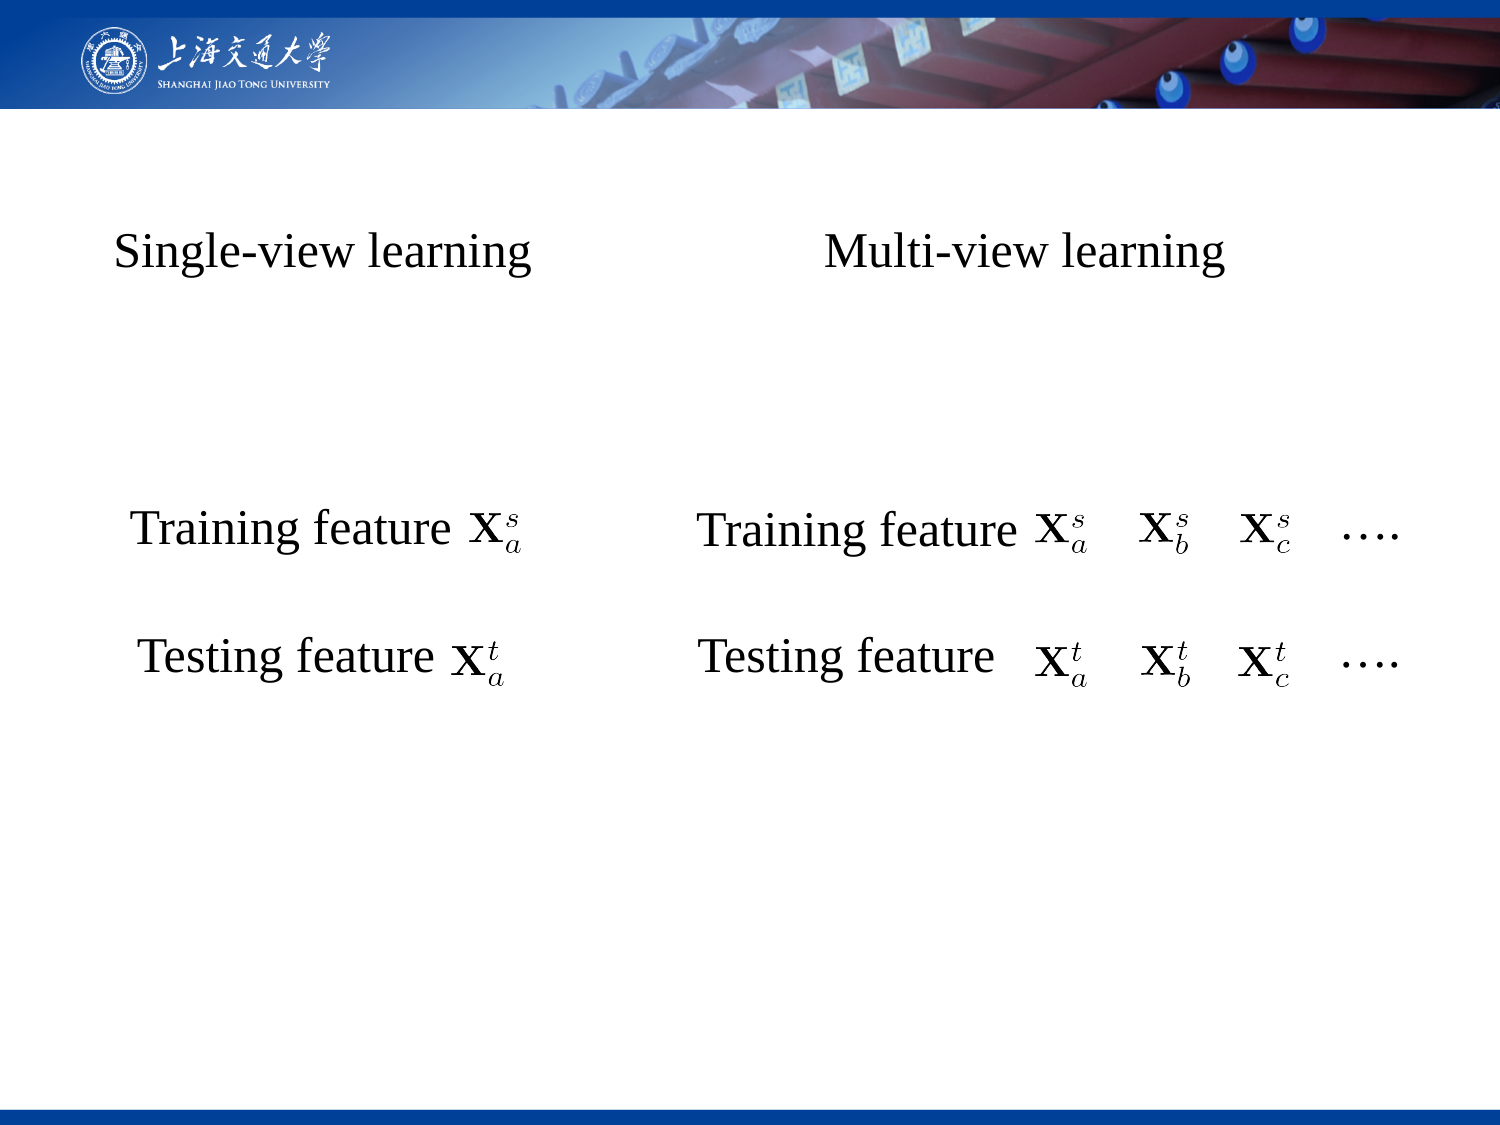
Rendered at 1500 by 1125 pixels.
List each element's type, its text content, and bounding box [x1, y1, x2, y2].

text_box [680, 481, 1417, 691]
picture [0, 18, 1500, 109]
text_box Multi-view learning [809, 209, 1254, 285]
text_box Single-view learning [98, 209, 560, 285]
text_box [113, 486, 521, 691]
